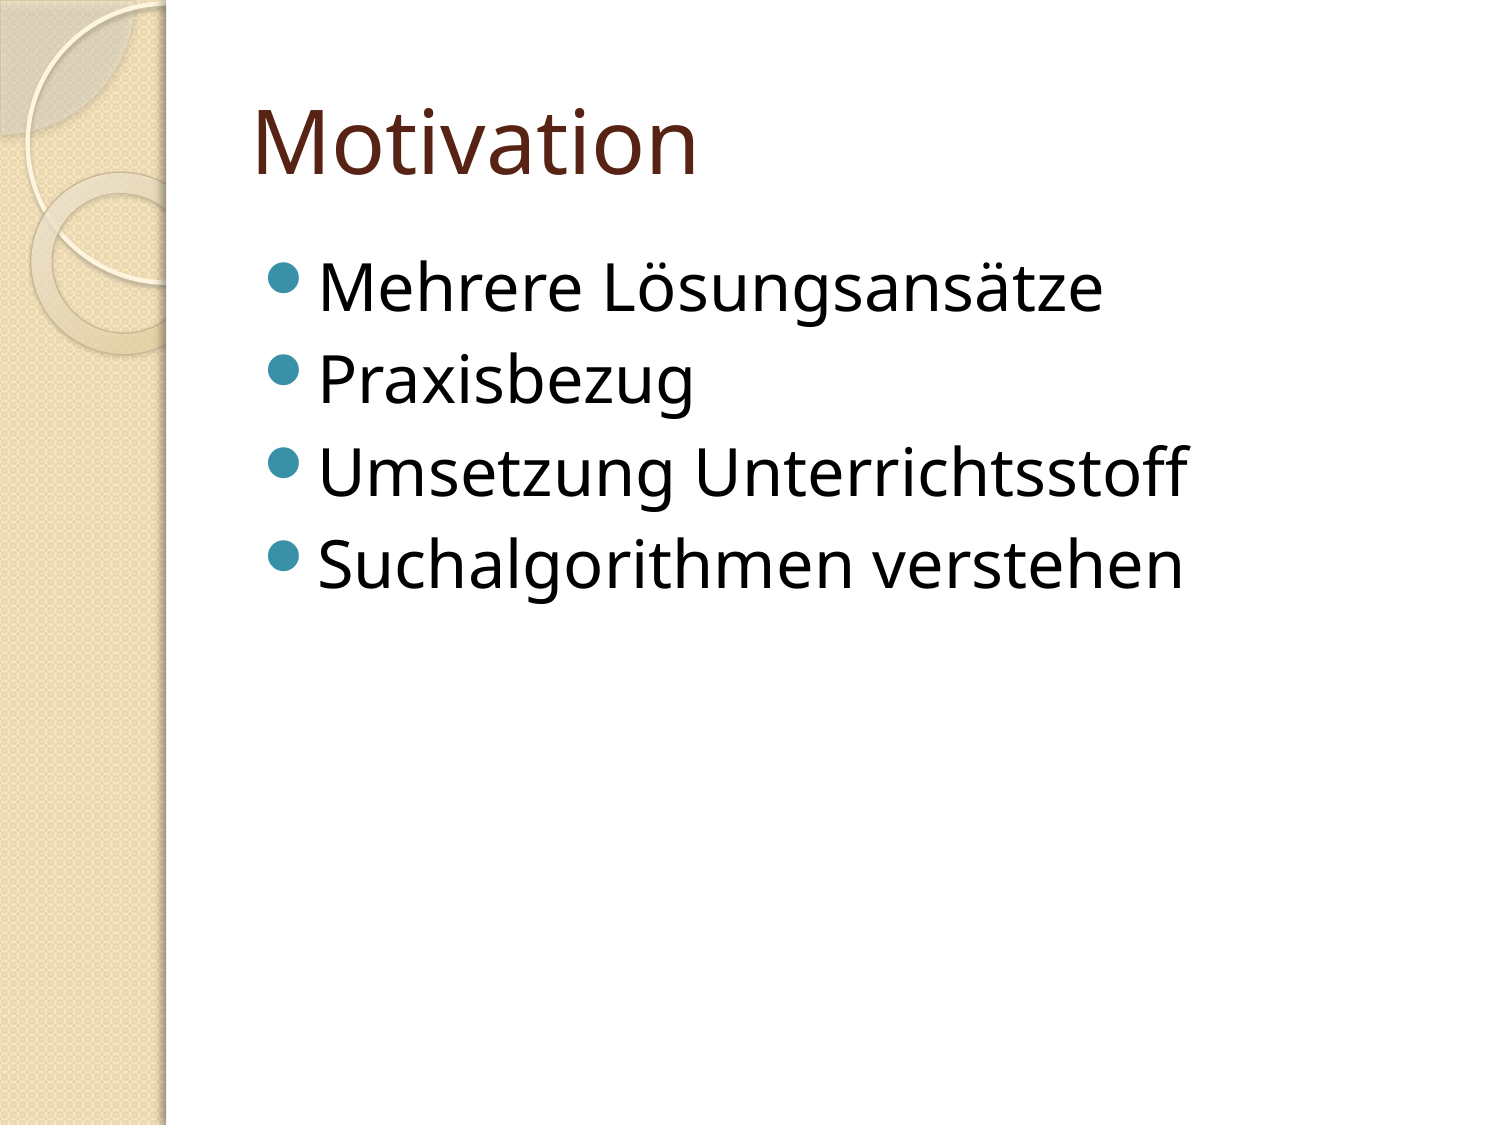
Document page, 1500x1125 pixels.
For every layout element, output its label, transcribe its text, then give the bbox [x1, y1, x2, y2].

list Mehrere Lösungsansätze Praxisbezug Umsetzung Unterrichtsstoff Suchalgorithmen verstehen [235, 237, 1466, 1025]
title Motivation [235, 45, 1466, 233]
